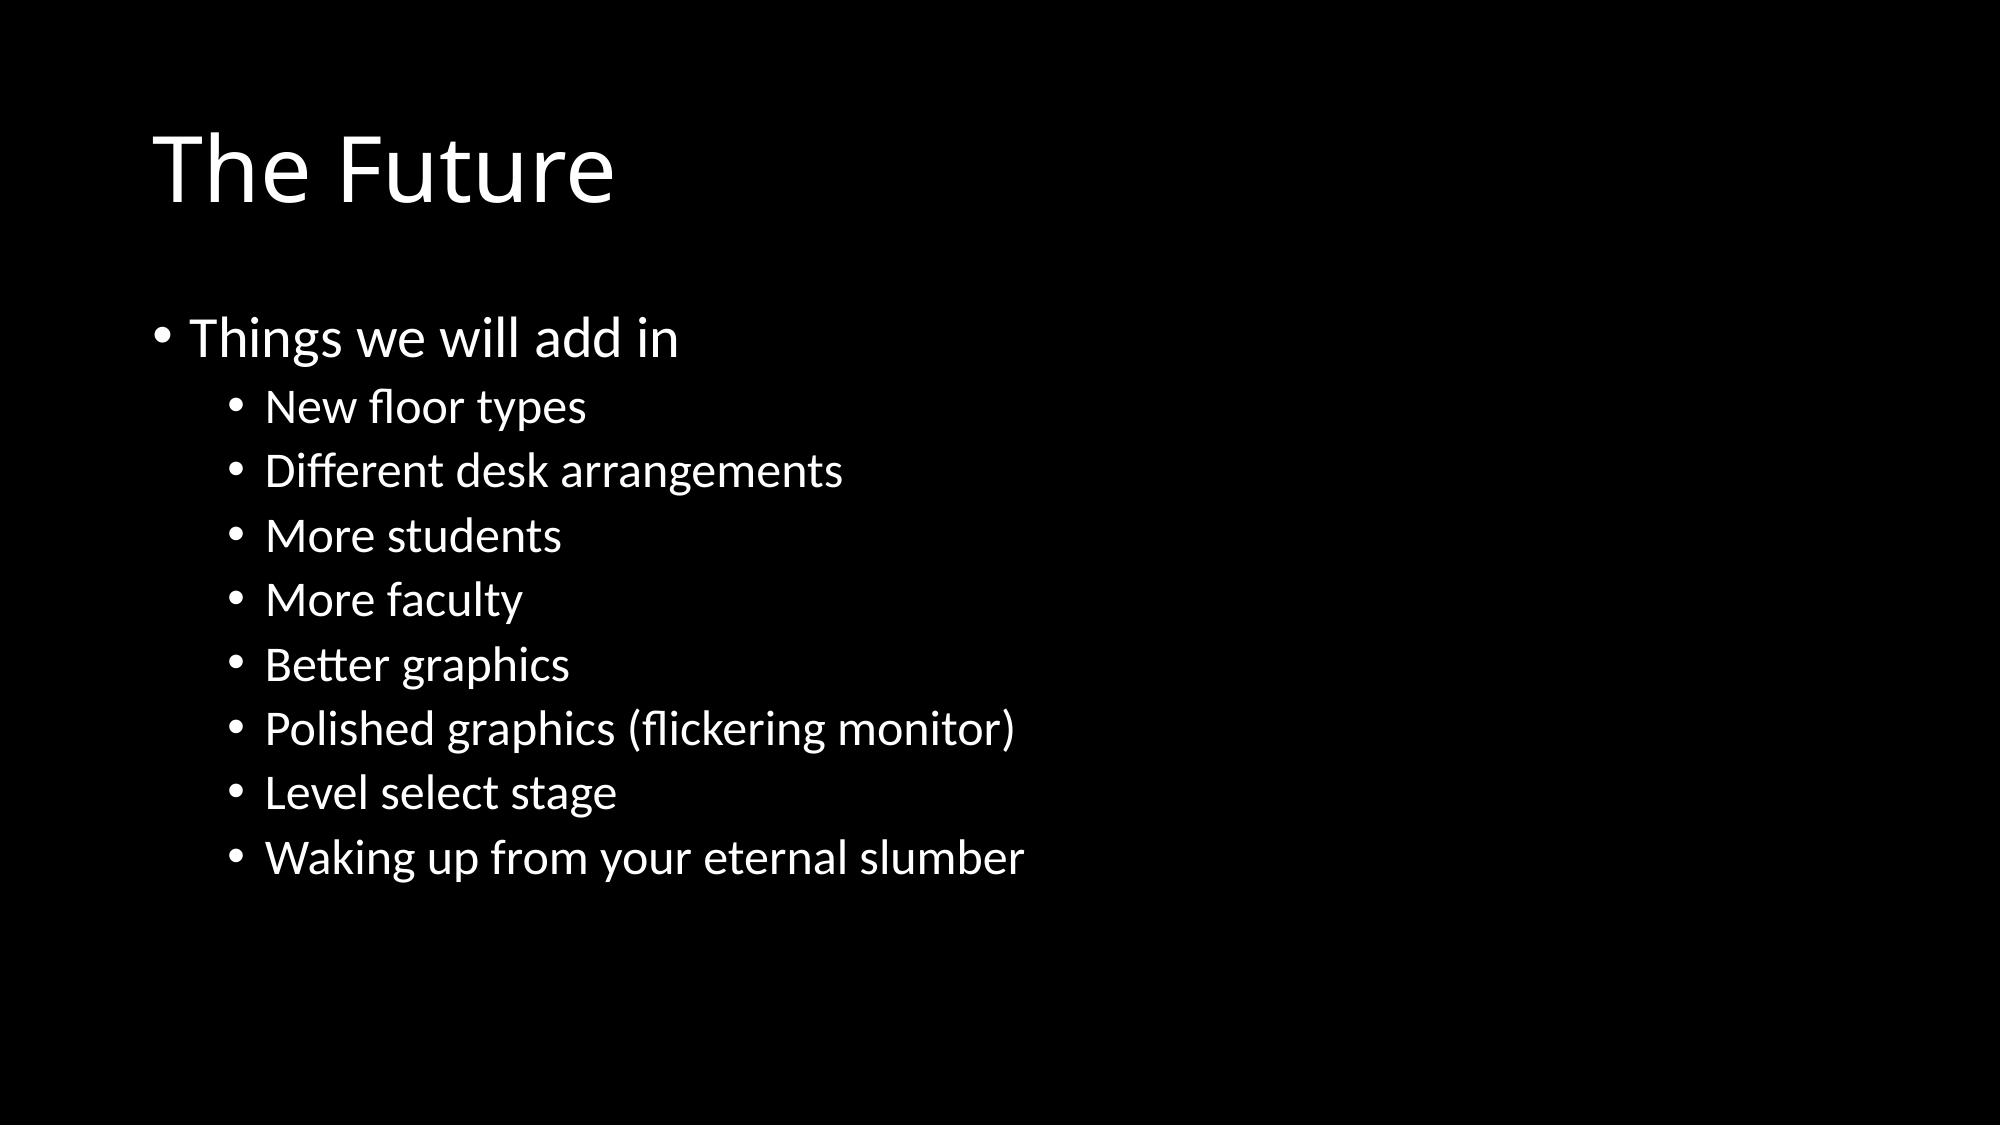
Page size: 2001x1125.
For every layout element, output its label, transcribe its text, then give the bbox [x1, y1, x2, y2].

title The Future [137, 64, 1863, 282]
list Things we will add in New floor types Different desk arrangements More students More faculty Better graphics Polished graphics (flickering monitor) Level select stage Waking up from your eternal slumber [137, 299, 1863, 1014]
